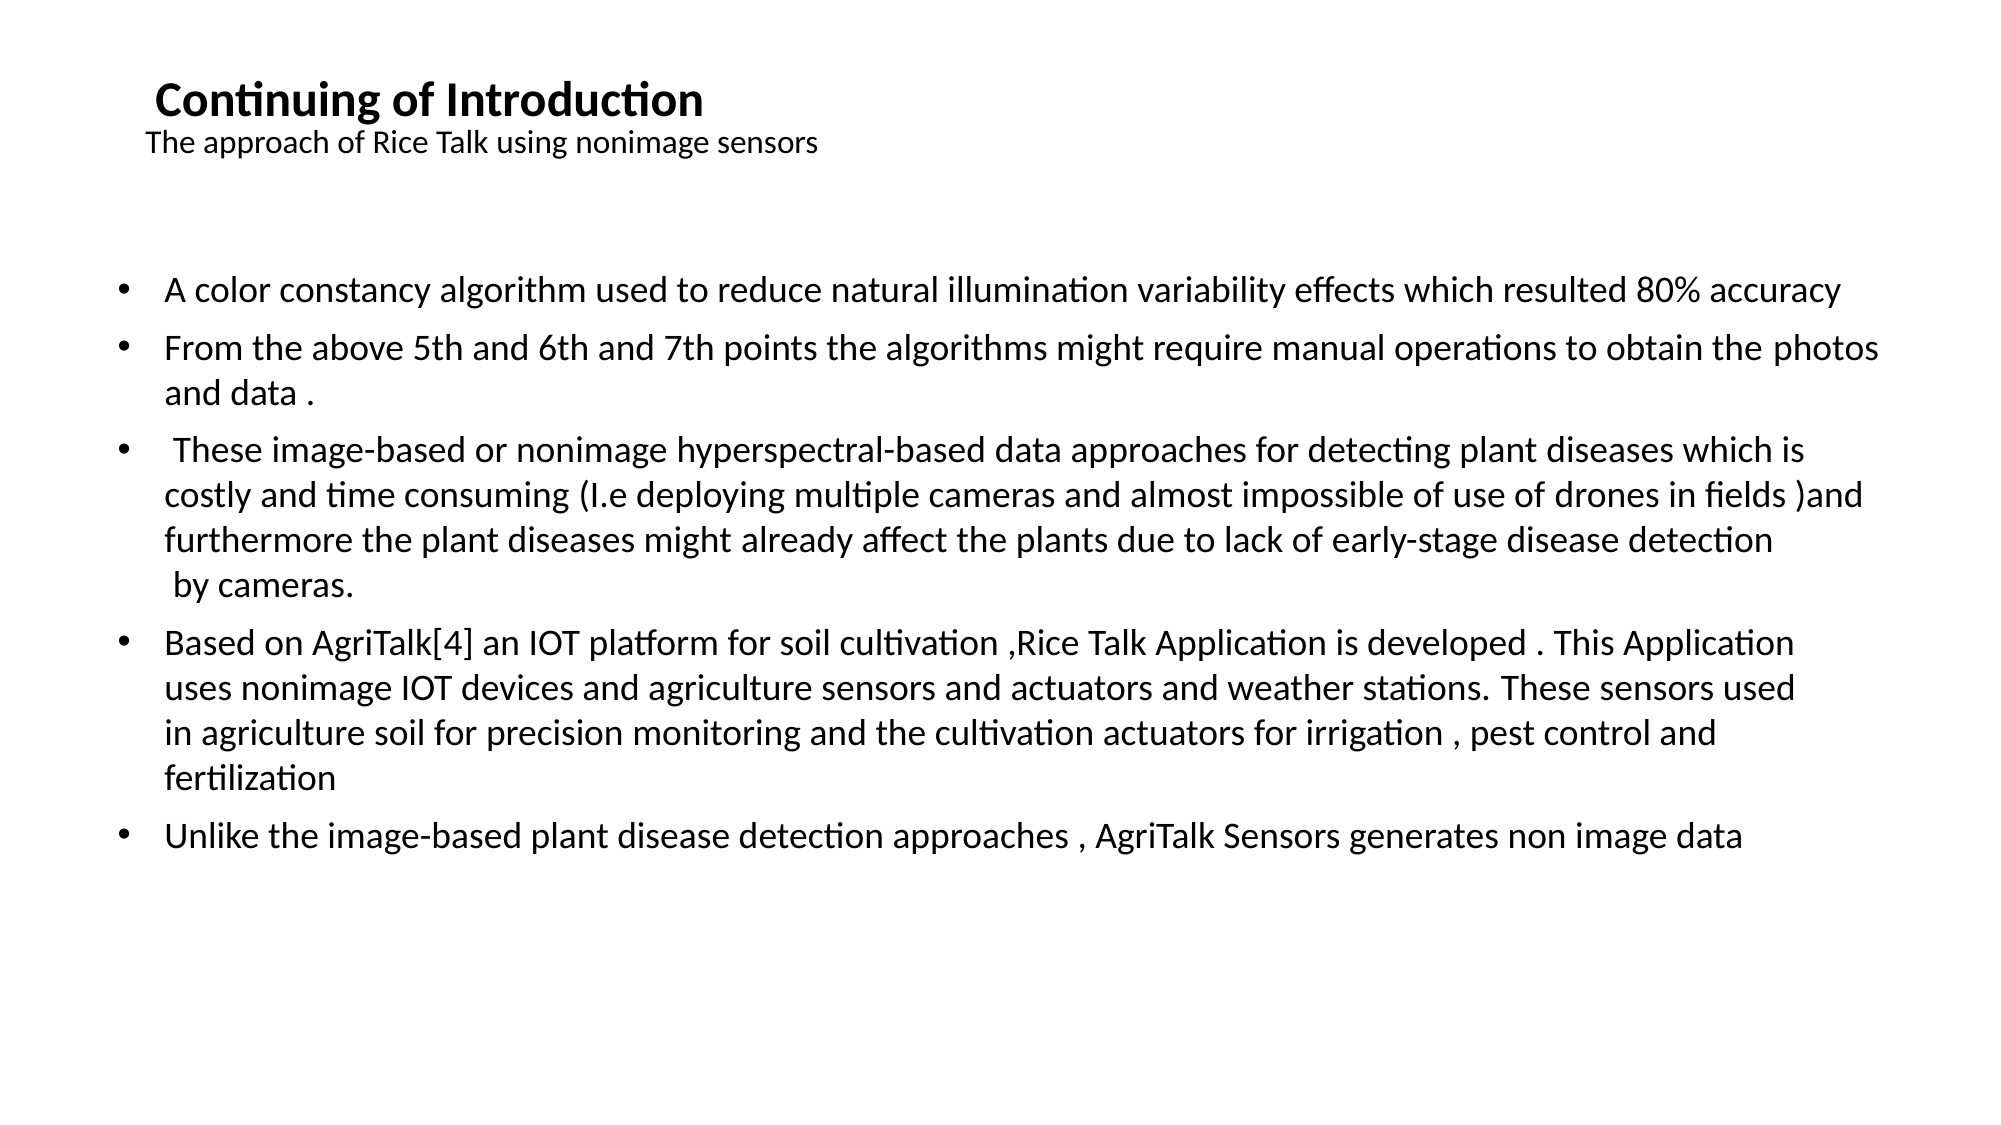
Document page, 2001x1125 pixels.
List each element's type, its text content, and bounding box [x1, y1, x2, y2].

text_box Continuing of Introduction [140, 59, 822, 112]
text_box A color constancy algorithm used to reduce natural illumination variability effects which resulted 80% accuracy From the above 5th and 6th and 7th points the algorithms might require manual operations to obtain the photos and data . These image-based or nonimage hyperspectral-based data approaches for detecting plant diseases which is costly and time consuming (I.e deploying multiple cameras and almost impossible of use of drones in fields )and furthermore the plant diseases might already affect the plants due to lack of early-stage disease detection by cameras. Based on AgriTalk[4] an IOT platform for soil cultivation ,Rice Talk Application is developed . This Application uses nonimage IOT devices and agriculture sensors and actuators and weather stations. These sensors used in agriculture soil for precision monitoring and the cultivation actuators for irrigation , pest control and fertilization Unlike the image-based plant disease detection approaches , AgriTalk Sensors generates non image data [102, 200, 1898, 1125]
text_box The approach of Rice Talk using nonimage sensors [130, 112, 868, 168]
